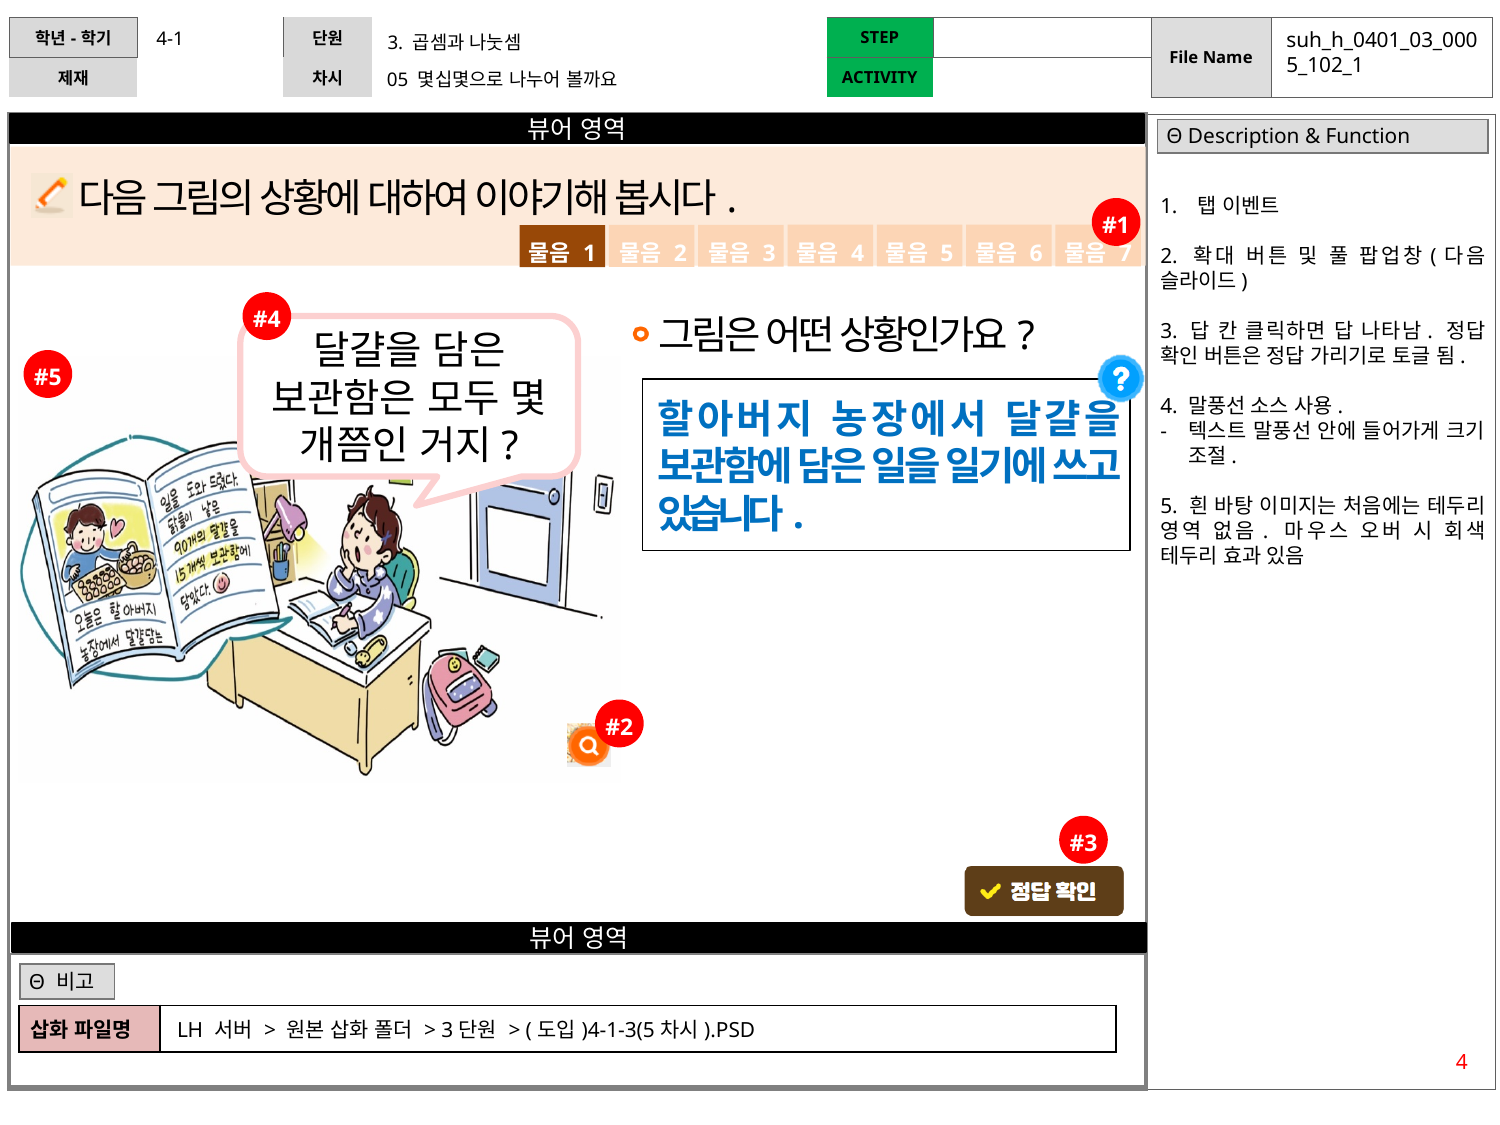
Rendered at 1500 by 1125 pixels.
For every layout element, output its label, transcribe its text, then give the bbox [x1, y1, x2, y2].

picture [18, 355, 621, 783]
text_box 05 몇십몇으로 나누어 볼까요 [372, 60, 821, 96]
table_header 삽화 파일명 [20, 1006, 159, 1051]
picture [963, 863, 1126, 918]
text_box 탭 이벤트 2. 확대 버튼 및 풀 팝업창(다음 슬라이드) 3. 답 칸 클릭하면 답 나타남. 정답 확인 버튼은 정답 가리기로 토글 됨. 4. 말풍선 소스 사용. 텍스트 말풍선 안에 들어가게 크기 조절. 5. 흰 바탕 이미지는 처음에는 테두리 영역 없음. 마우스 오버 시 회색 테두리 효과 있음 [1145, 160, 1500, 576]
text_box suh_h_0401_03_0005_102_1 [1271, 18, 1500, 84]
text_box #5 [30, 347, 65, 354]
text_box [9, 145, 1148, 268]
text_box 할아버지 농장에서 달걀을 보관함에 담은 일을 일기에 쓰고 있습니다. [642, 379, 1131, 551]
picture [1091, 349, 1152, 409]
text_box 그림은 어떤 상황인가요? [643, 302, 1152, 365]
table_header LH 서버 > 원본 삽화 폴더 > 3단원 > (도입)4-1-3(5차시).PSD [161, 1006, 1115, 1051]
text_box 4-1 [141, 18, 284, 55]
table_header Θ Description & Function [1158, 120, 1487, 152]
text_box 다음 그림의 상황에 대하여 이야기해 봅시다. [63, 165, 1150, 228]
picture [629, 323, 650, 345]
text_box #3 [1057, 813, 1110, 862]
picture [31, 173, 73, 218]
text_box 달걀을 담은 보관함은 모두 몇 개쯤인 거지? [238, 313, 581, 354]
text_box 3. 곱셈과 나눗셈 [372, 23, 828, 48]
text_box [519, 224, 1142, 268]
text_box #4 [240, 290, 294, 343]
text_box #2 [625, 698, 646, 749]
